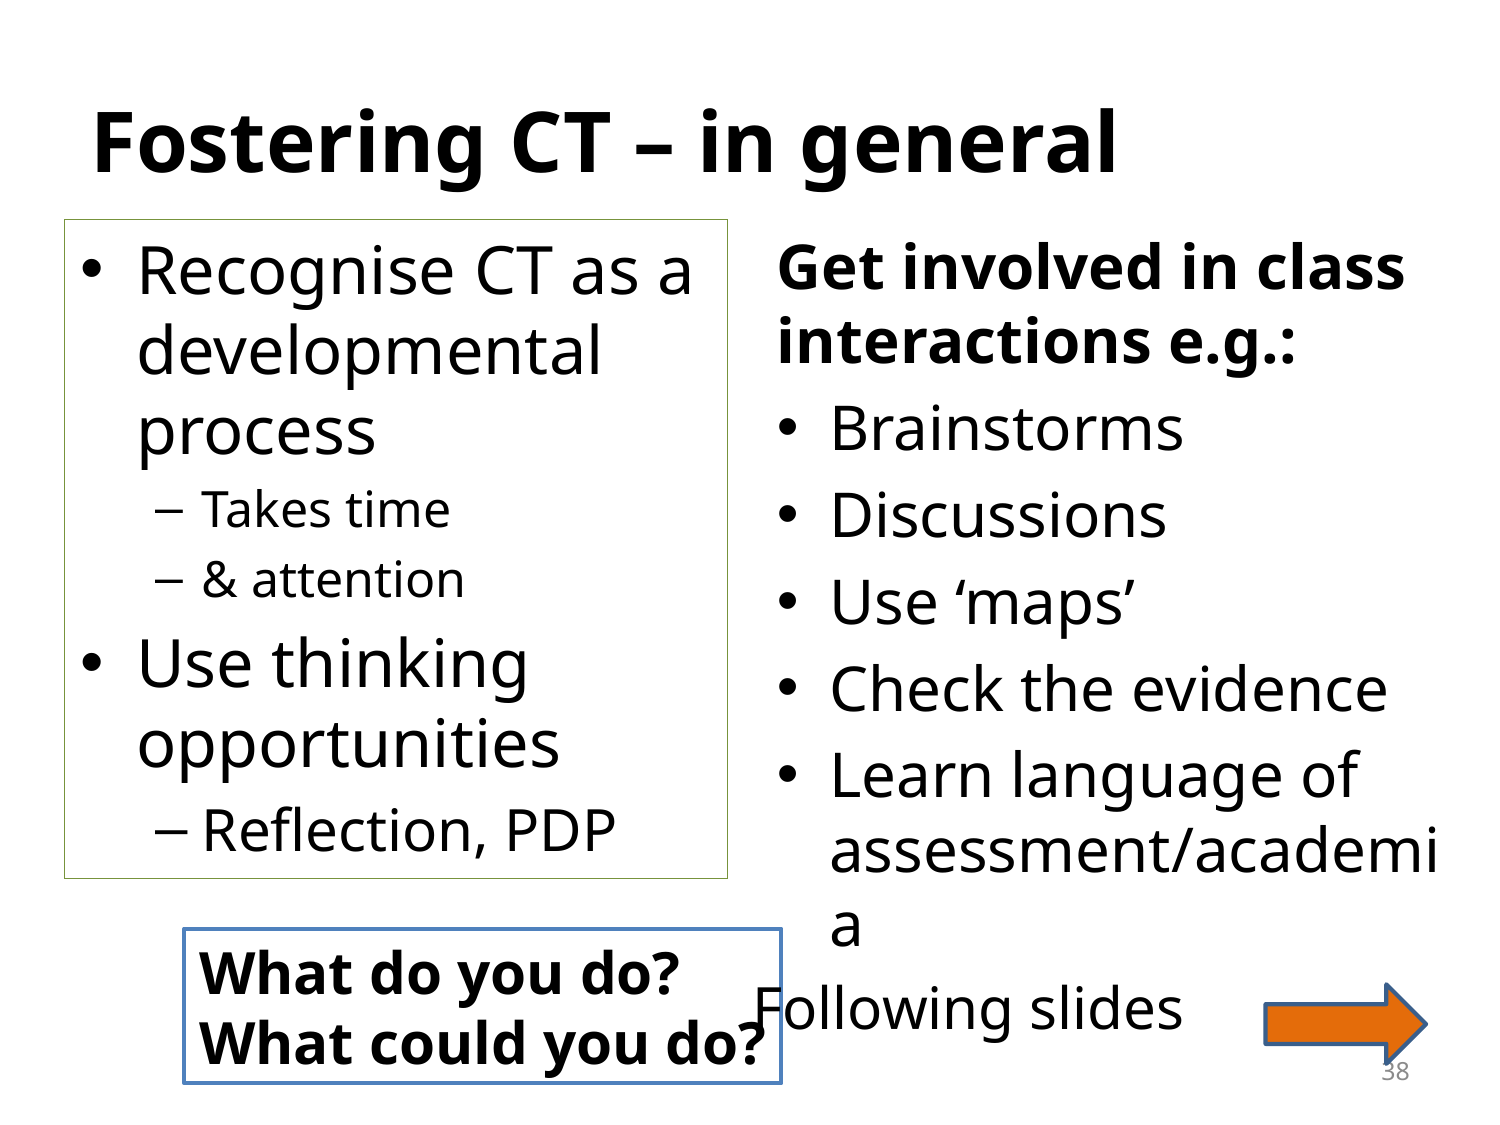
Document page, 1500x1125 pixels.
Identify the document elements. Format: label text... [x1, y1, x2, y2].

list Get involved in class interactions e.g.: Brainstorms Discussions Use ‘maps’ Check the evidence Learn language of assessment/academia [761, 219, 1459, 976]
text_box [1263, 982, 1429, 1042]
text_box Following slides [737, 964, 1199, 1049]
slide_number 38 [1074, 1042, 1425, 1103]
title Fostering CT – in general [75, 45, 1149, 233]
list Recognise CT as a developmental process Takes time & attention Use thinking opportunities Reflection, PDP [64, 219, 728, 879]
text_box What do you do? What could you do? [182, 927, 783, 1085]
